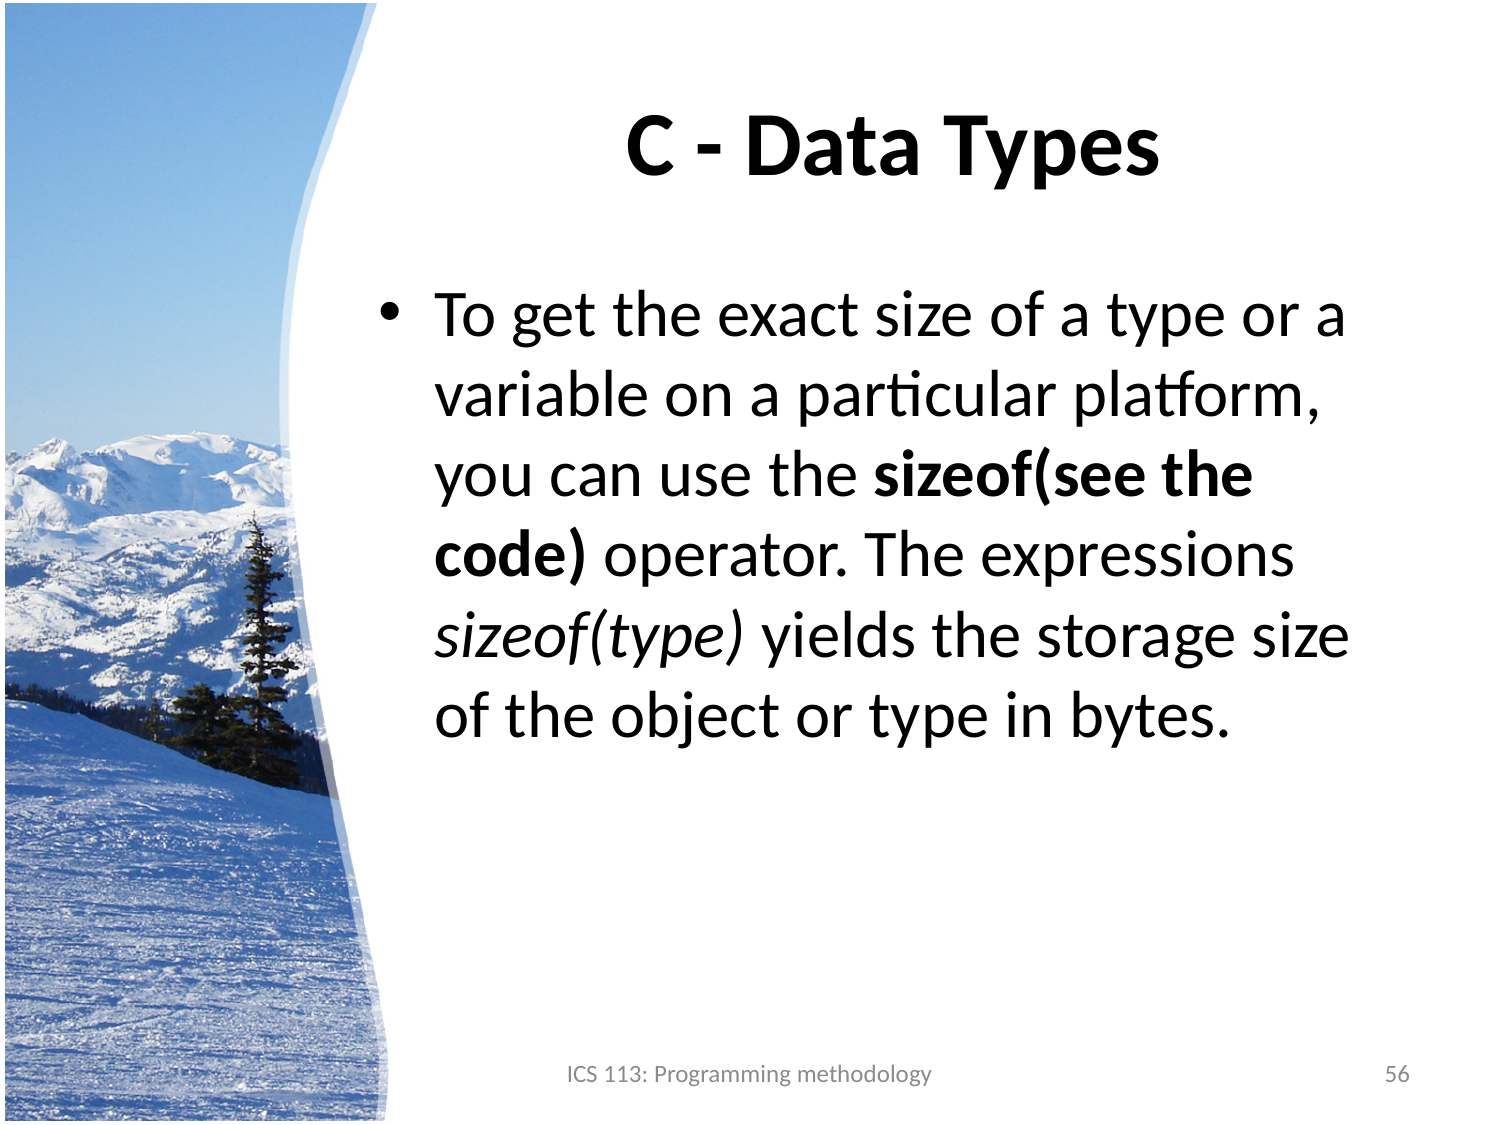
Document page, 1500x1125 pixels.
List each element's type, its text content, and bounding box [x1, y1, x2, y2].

picture [0, 0, 1500, 1125]
title C - Data Types [363, 44, 1426, 233]
list To get the exact size of a type or a variable on a particular platform, you can use the sizeof(see the code) operator. The expressions sizeof(type) yields the storage size of the object or type in bytes. [363, 262, 1426, 1006]
slide_number 56 [1074, 1042, 1425, 1103]
footer ICS 113: Programming methodology [512, 1042, 988, 1103]
